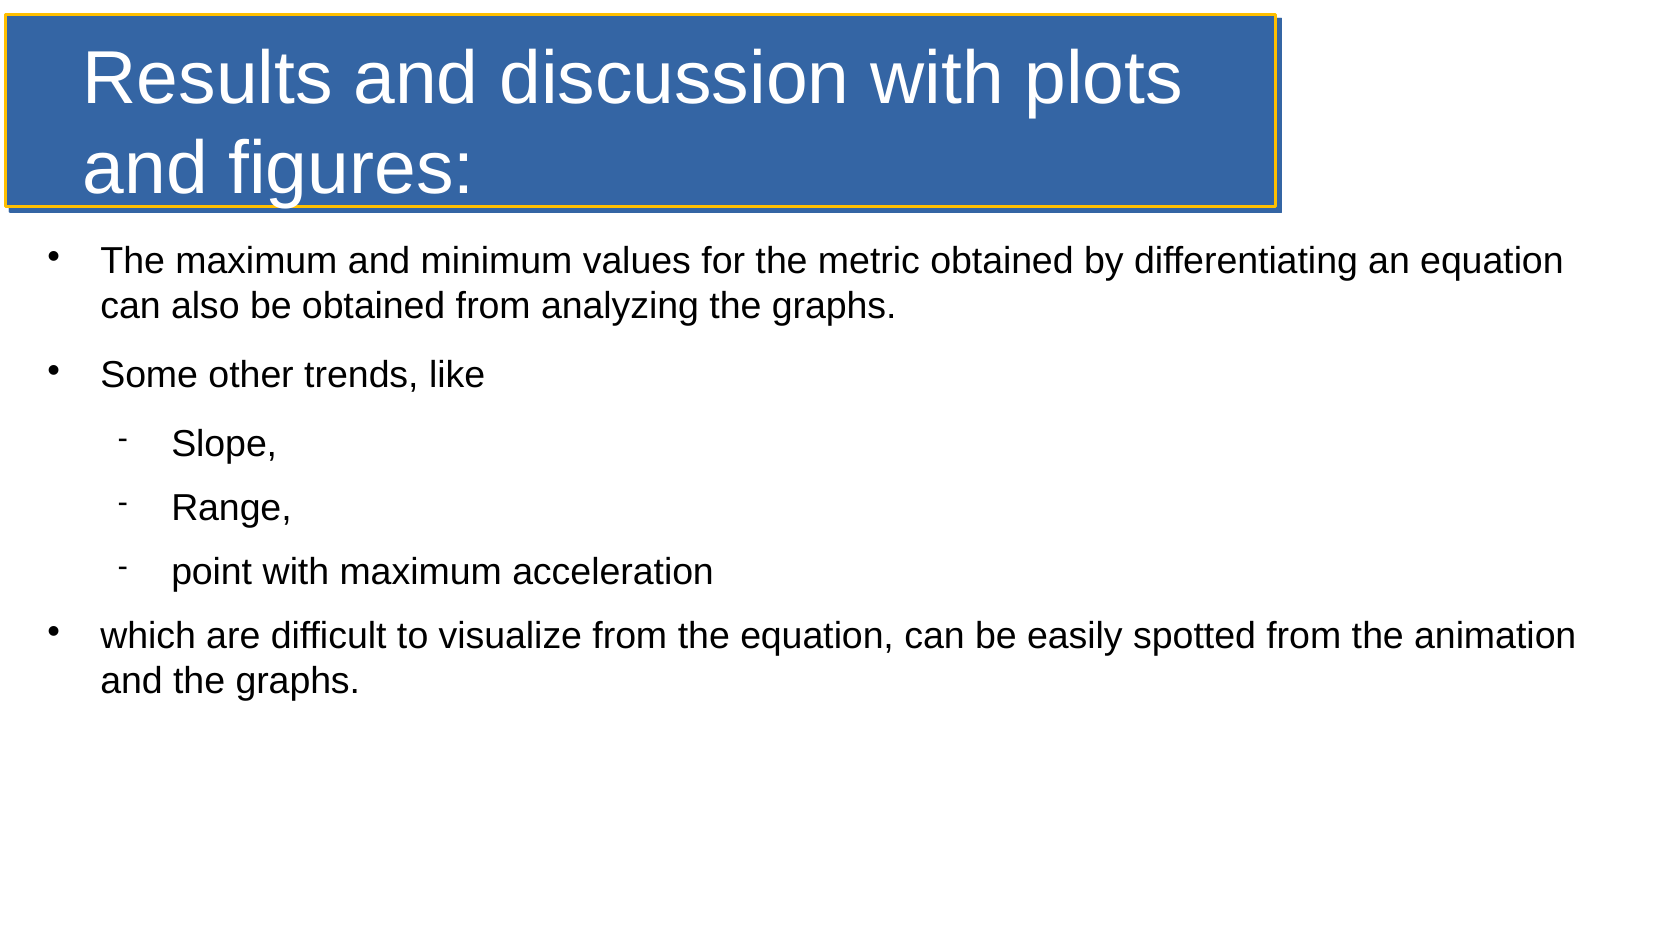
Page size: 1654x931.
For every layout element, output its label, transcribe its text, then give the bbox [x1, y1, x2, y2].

title Results and discussion with plots and figures: [82, 34, 1235, 203]
list The maximum and minimum values for the metric obtained by differentiating an equation can also be obtained from analyzing the graphs. Some other trends, like Slope, Range, point with maximum acceleration which are difficult to visualize from the equation, can be easily spotted from the animation and the graphs. [29, 236, 1624, 827]
